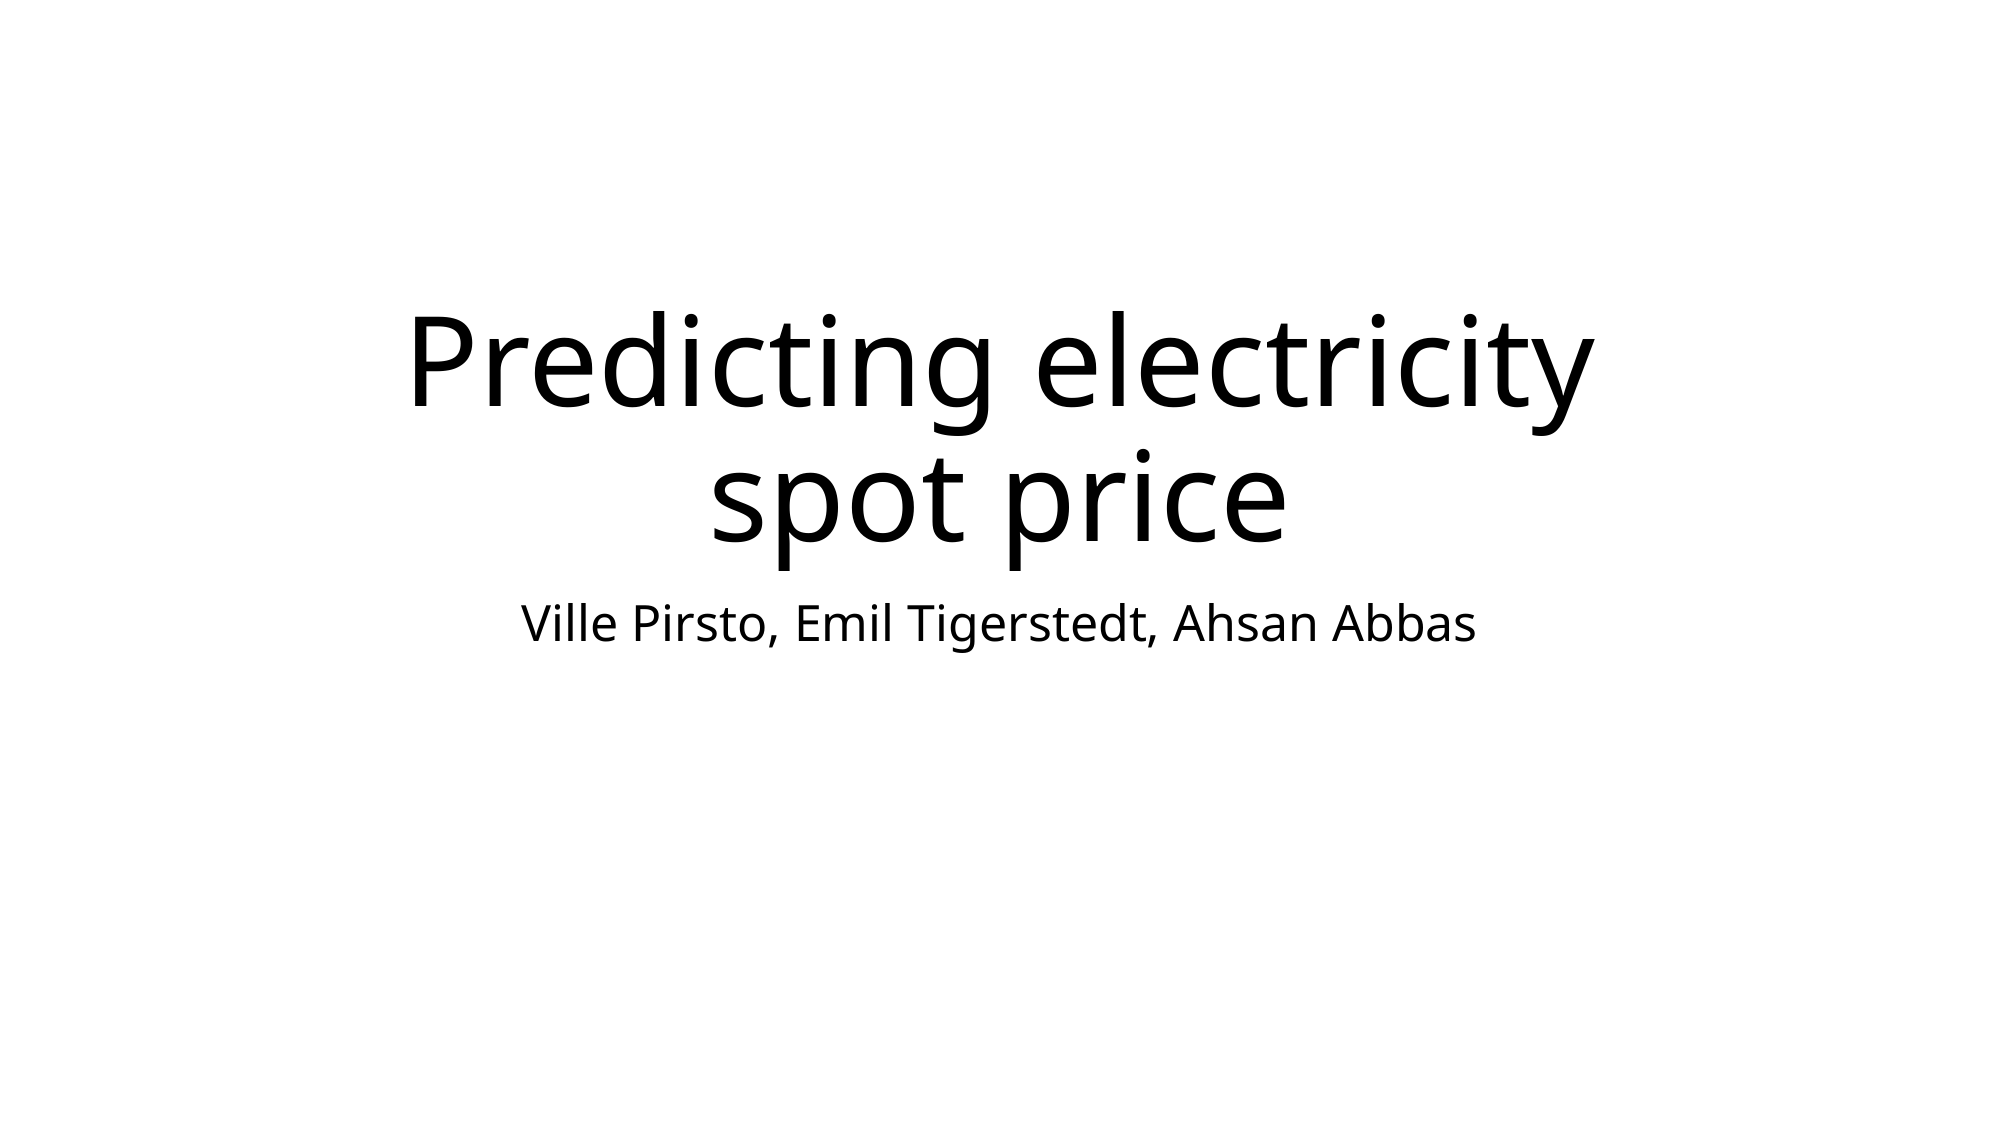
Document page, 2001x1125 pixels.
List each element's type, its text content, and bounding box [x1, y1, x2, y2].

subtitle Ville Pirsto, Emil Tigerstedt, Ahsan Abbas [249, 590, 1750, 863]
title Predicting electricity spot price [249, 184, 1750, 576]
